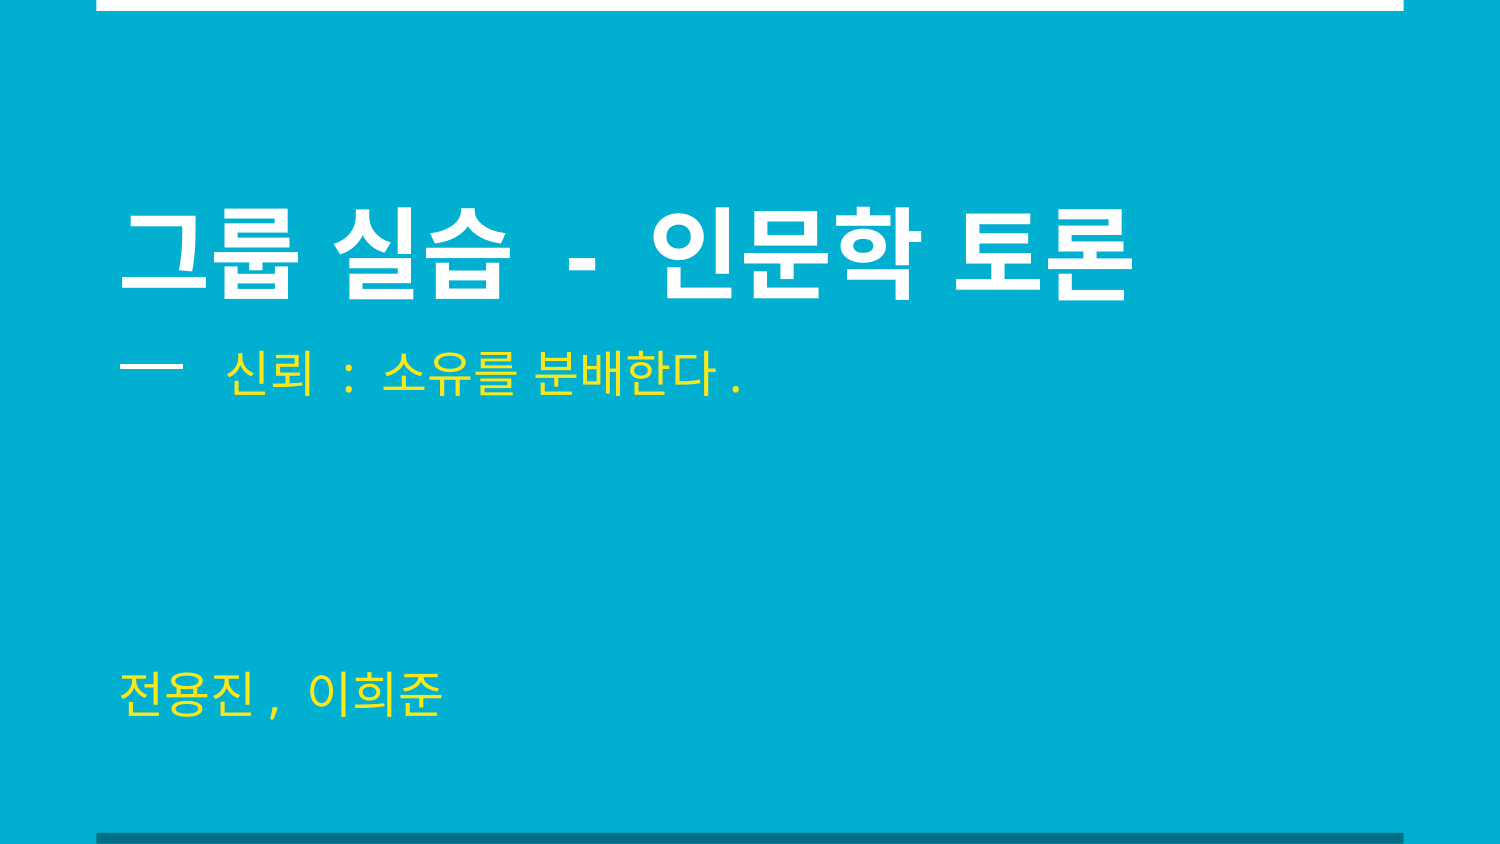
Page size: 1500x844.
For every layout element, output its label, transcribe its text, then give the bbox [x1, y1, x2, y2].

title 그룹 실습 - 인문학 토론 [103, 22, 1399, 327]
subtitle 전용진, 이희준 [103, 529, 1399, 739]
subtitle 신뢰 : 소유를 분배한다. [209, 208, 1500, 418]
